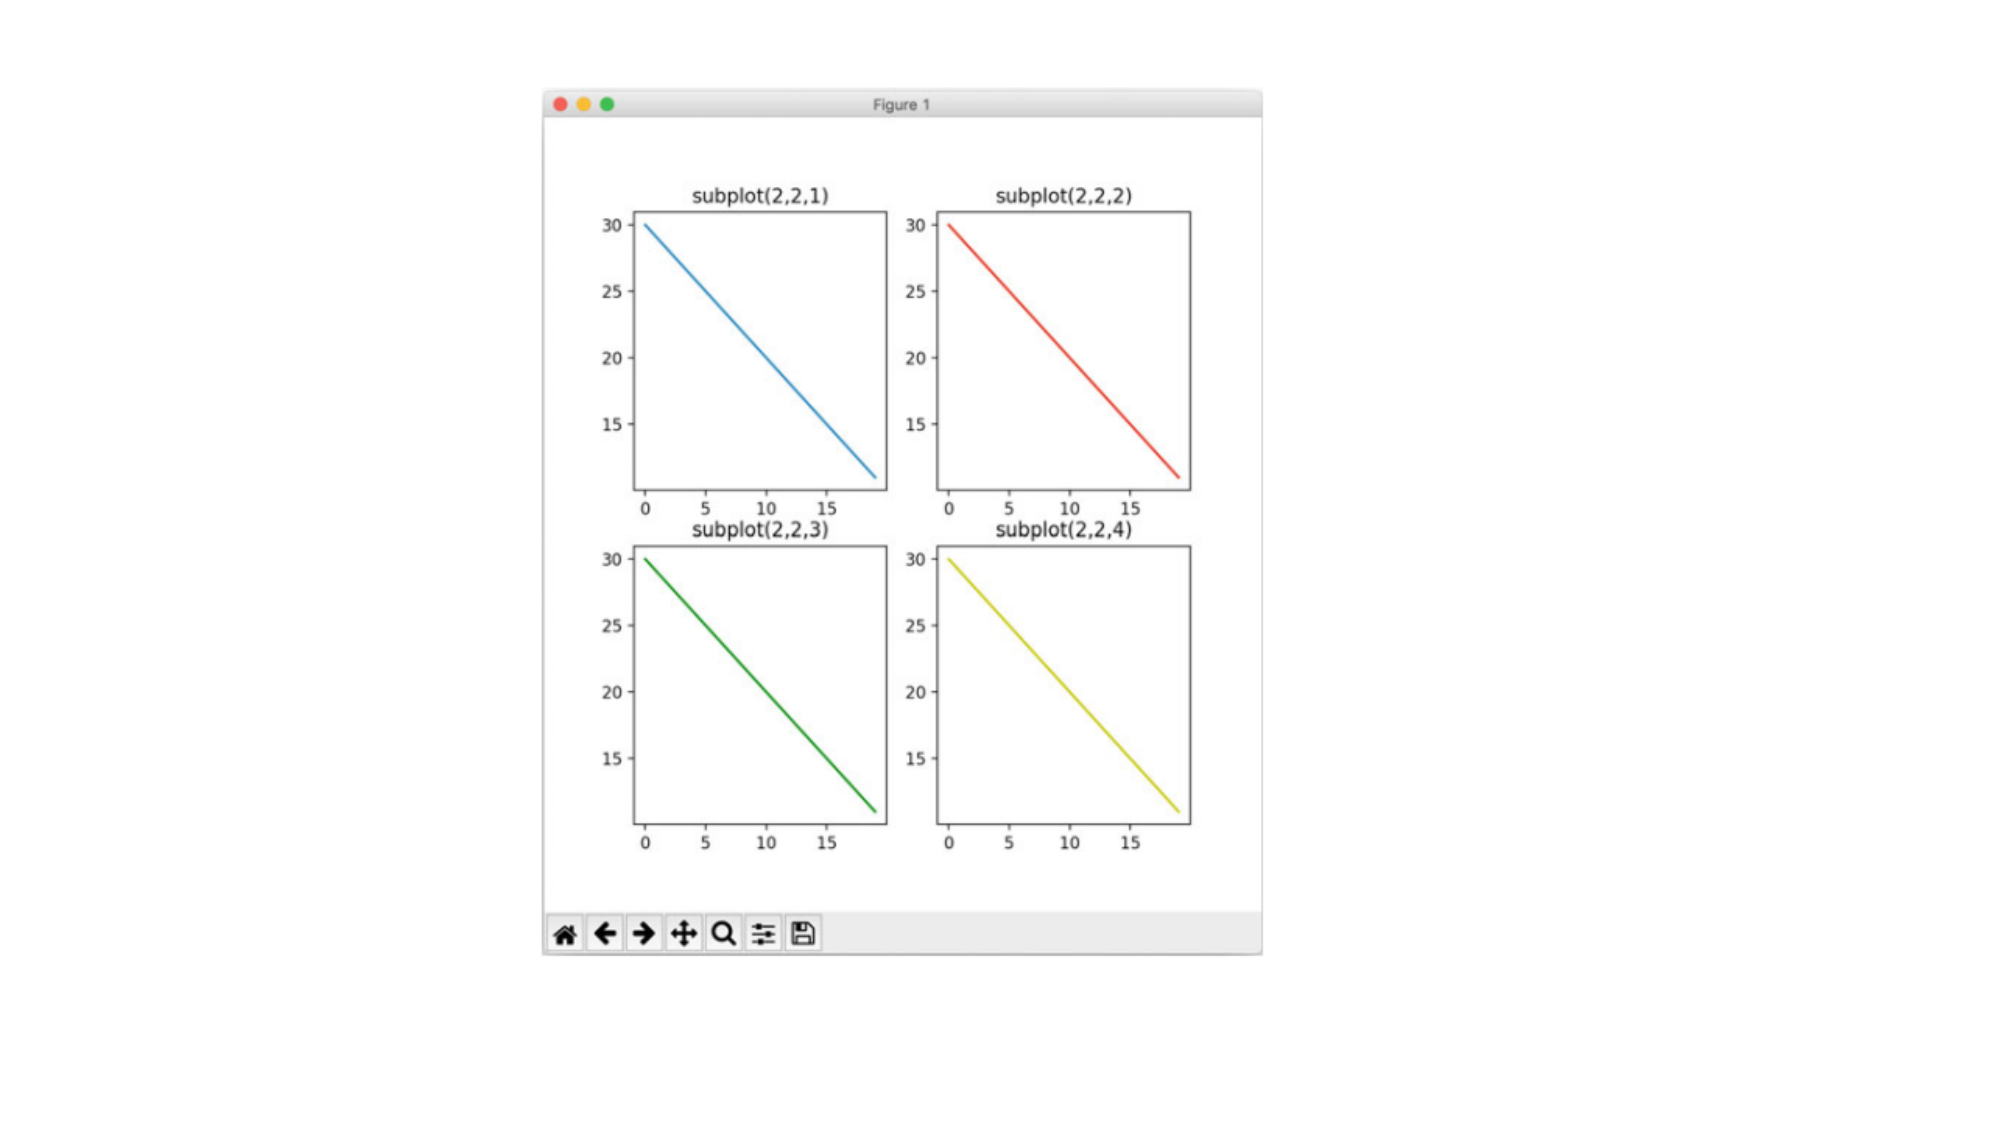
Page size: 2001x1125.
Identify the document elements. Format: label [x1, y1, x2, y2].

picture [475, 41, 1352, 1031]
